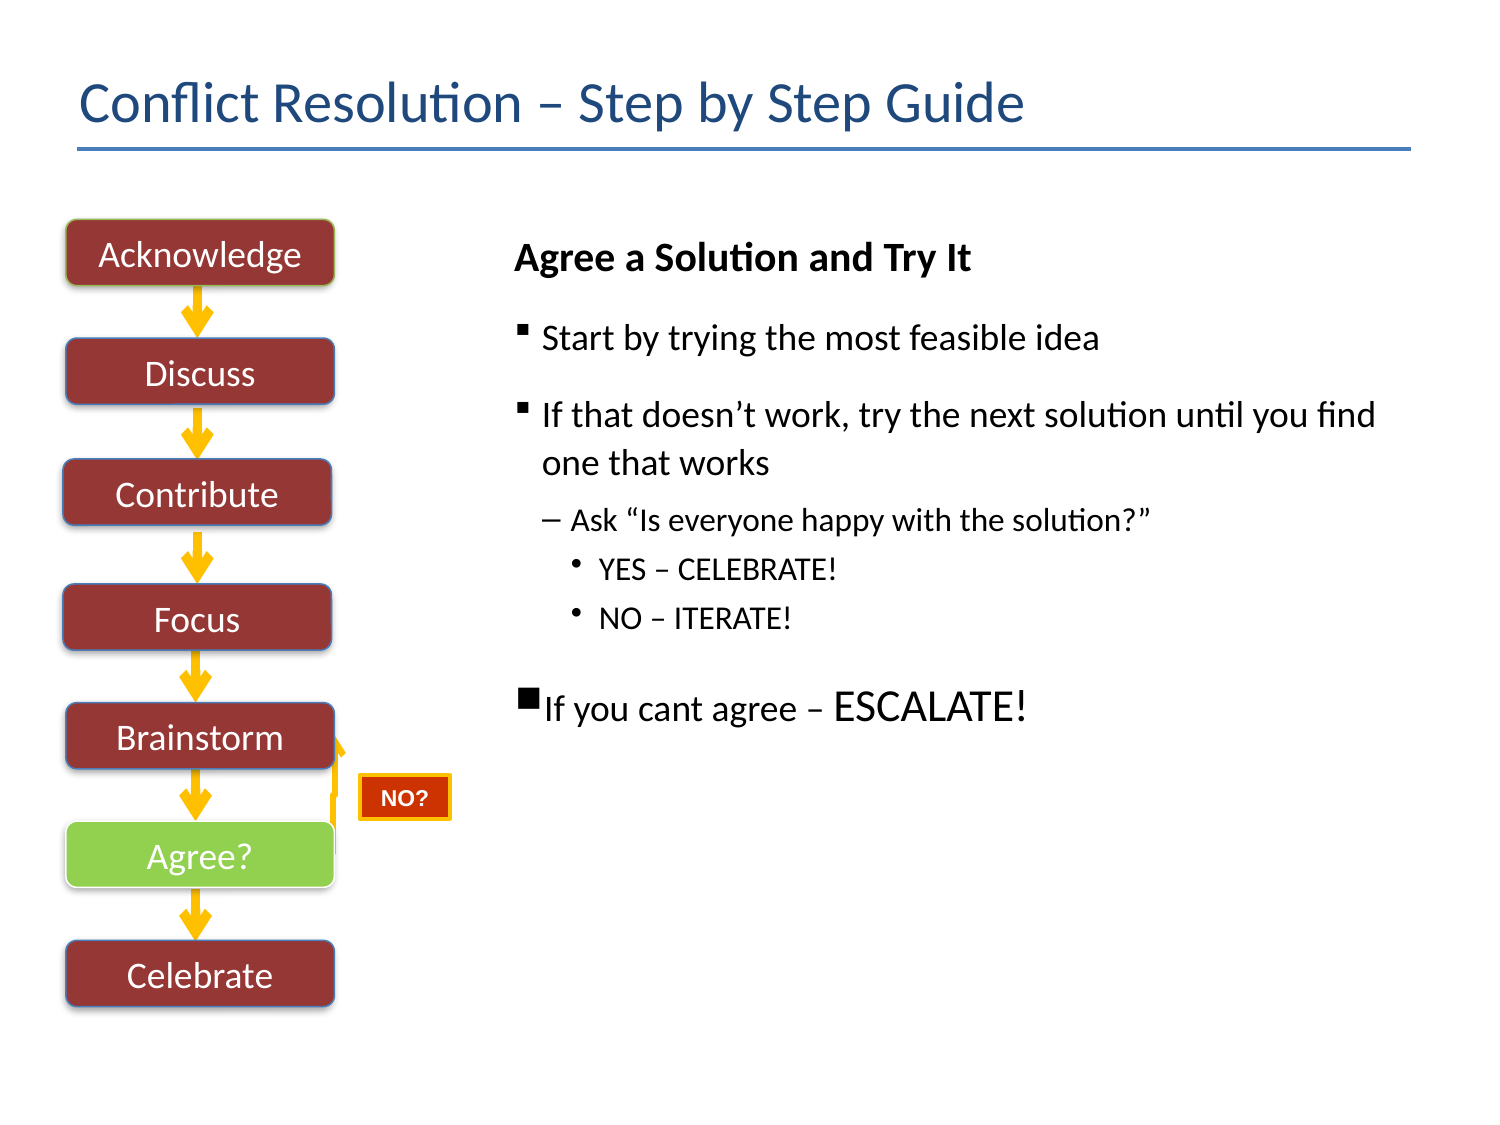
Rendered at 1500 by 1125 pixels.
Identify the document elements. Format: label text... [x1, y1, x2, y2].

text_box Discuss [65, 337, 336, 406]
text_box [332, 735, 336, 855]
text_box Acknowledge [65, 218, 336, 287]
text_box Brainstorm [65, 701, 336, 770]
text_box NO? [358, 773, 452, 821]
text_box Celebrate [65, 939, 336, 1008]
text_box Focus [62, 583, 333, 651]
text_box Agree? [65, 820, 336, 889]
text_box Agree a Solution and Try It Start by trying the most feasible idea If that doesn’t work, try the next solution until you find one that works Ask “Is everyone happy with the solution?” YES – CELEBRATE! NO – ITERATE! If you cant agree – ESCALATE! [499, 219, 1421, 979]
text_box Conflict Resolution – Step by Step Guide [64, 74, 1434, 125]
text_box Contribute [62, 458, 333, 527]
